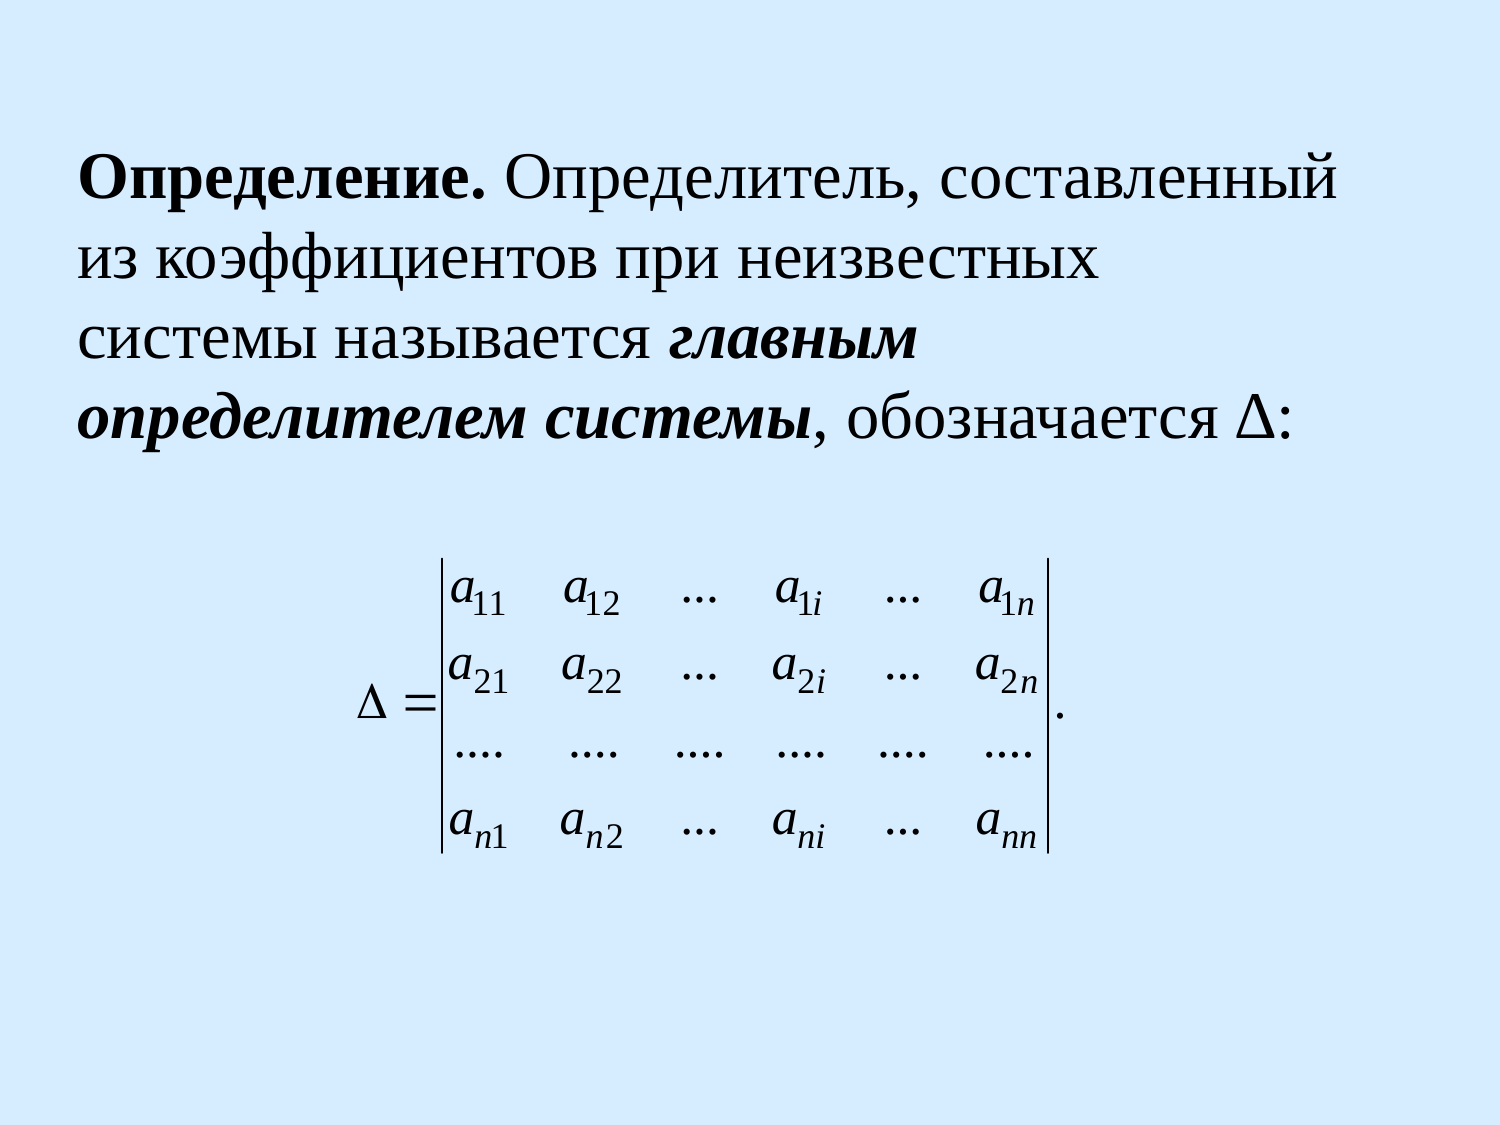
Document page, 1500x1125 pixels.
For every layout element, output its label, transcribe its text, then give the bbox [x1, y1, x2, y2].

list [349, 548, 1070, 863]
text_box Определение. Определитель, составленный из коэффициентов при неизвестных системы называется главным определителем системы, обозначается ∆: [62, 124, 1363, 460]
